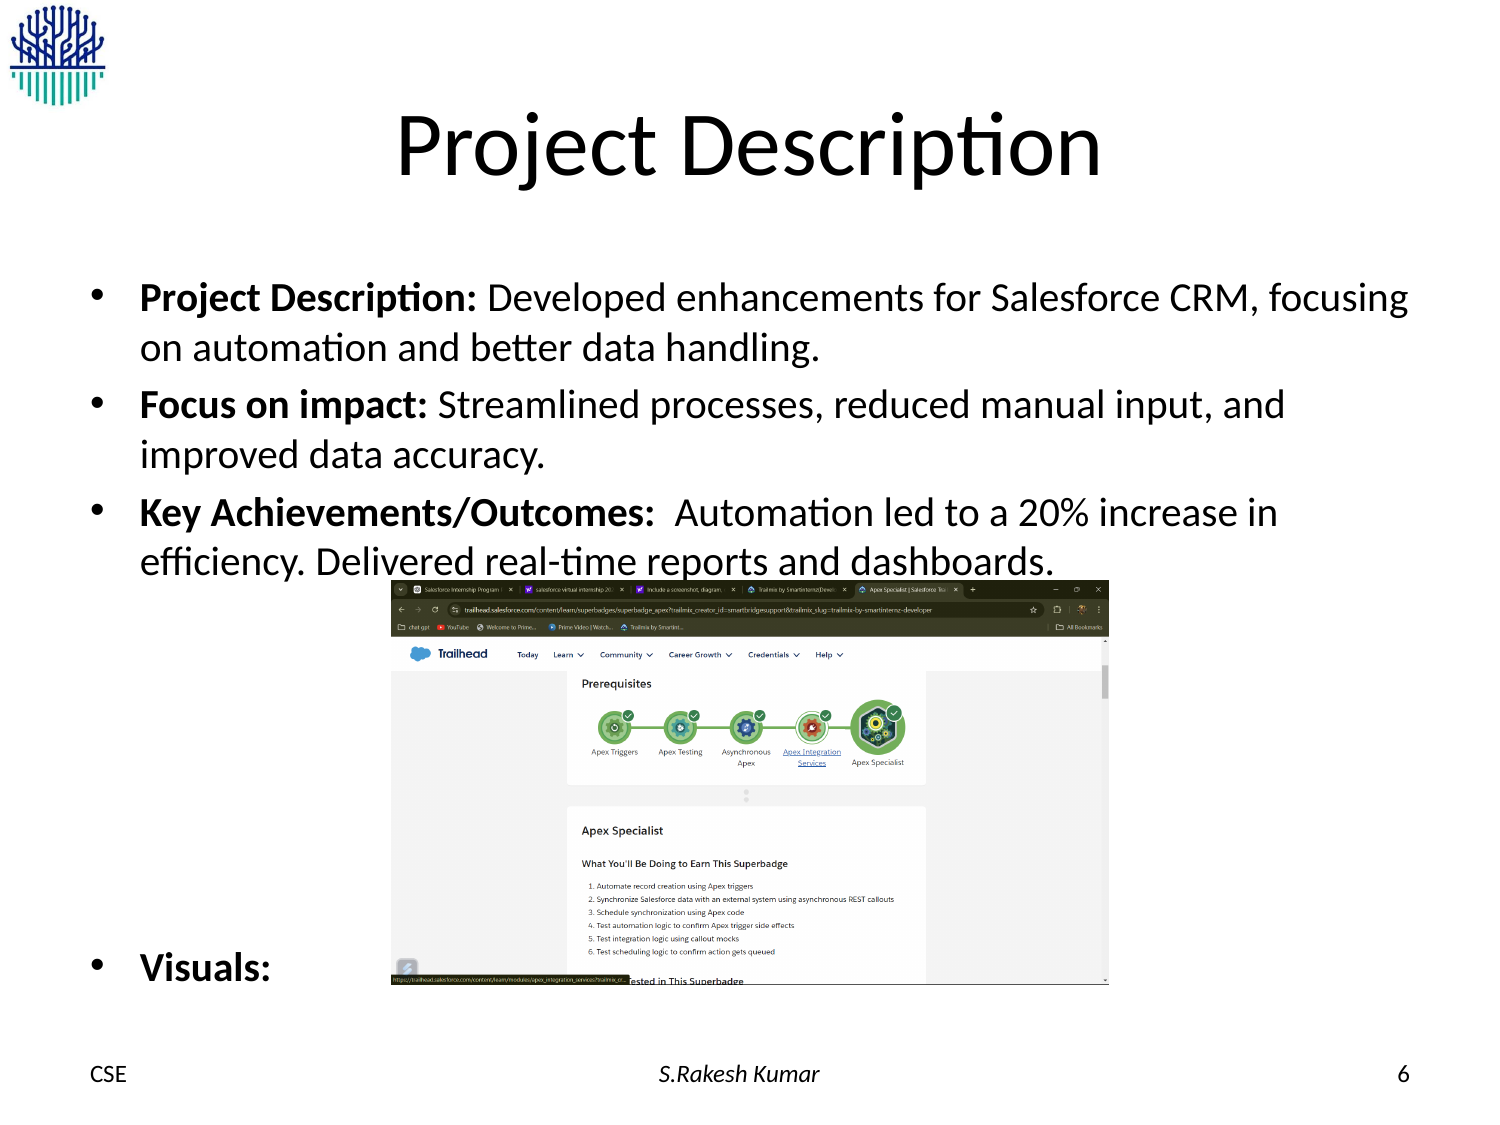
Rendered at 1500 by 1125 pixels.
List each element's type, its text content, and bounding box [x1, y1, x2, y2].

picture [391, 580, 1109, 985]
slide_number 6 [1074, 1042, 1425, 1103]
picture [0, 0, 113, 113]
footer S.Rakesh Kumar [502, 1042, 977, 1103]
list Project Description: Developed enhancements for Salesforce CRM, focusing on automation and better data handling. Focus on impact: Streamlined processes, reduced manual input, and improved data accuracy. Key Achievements/Outcomes: Automation led to a 20% increase in efficiency. Delivered real-time reports and dashboards. Visuals: [75, 262, 1425, 1005]
title Project Description [75, 45, 1425, 233]
slide_number CSE [75, 1042, 425, 1103]
